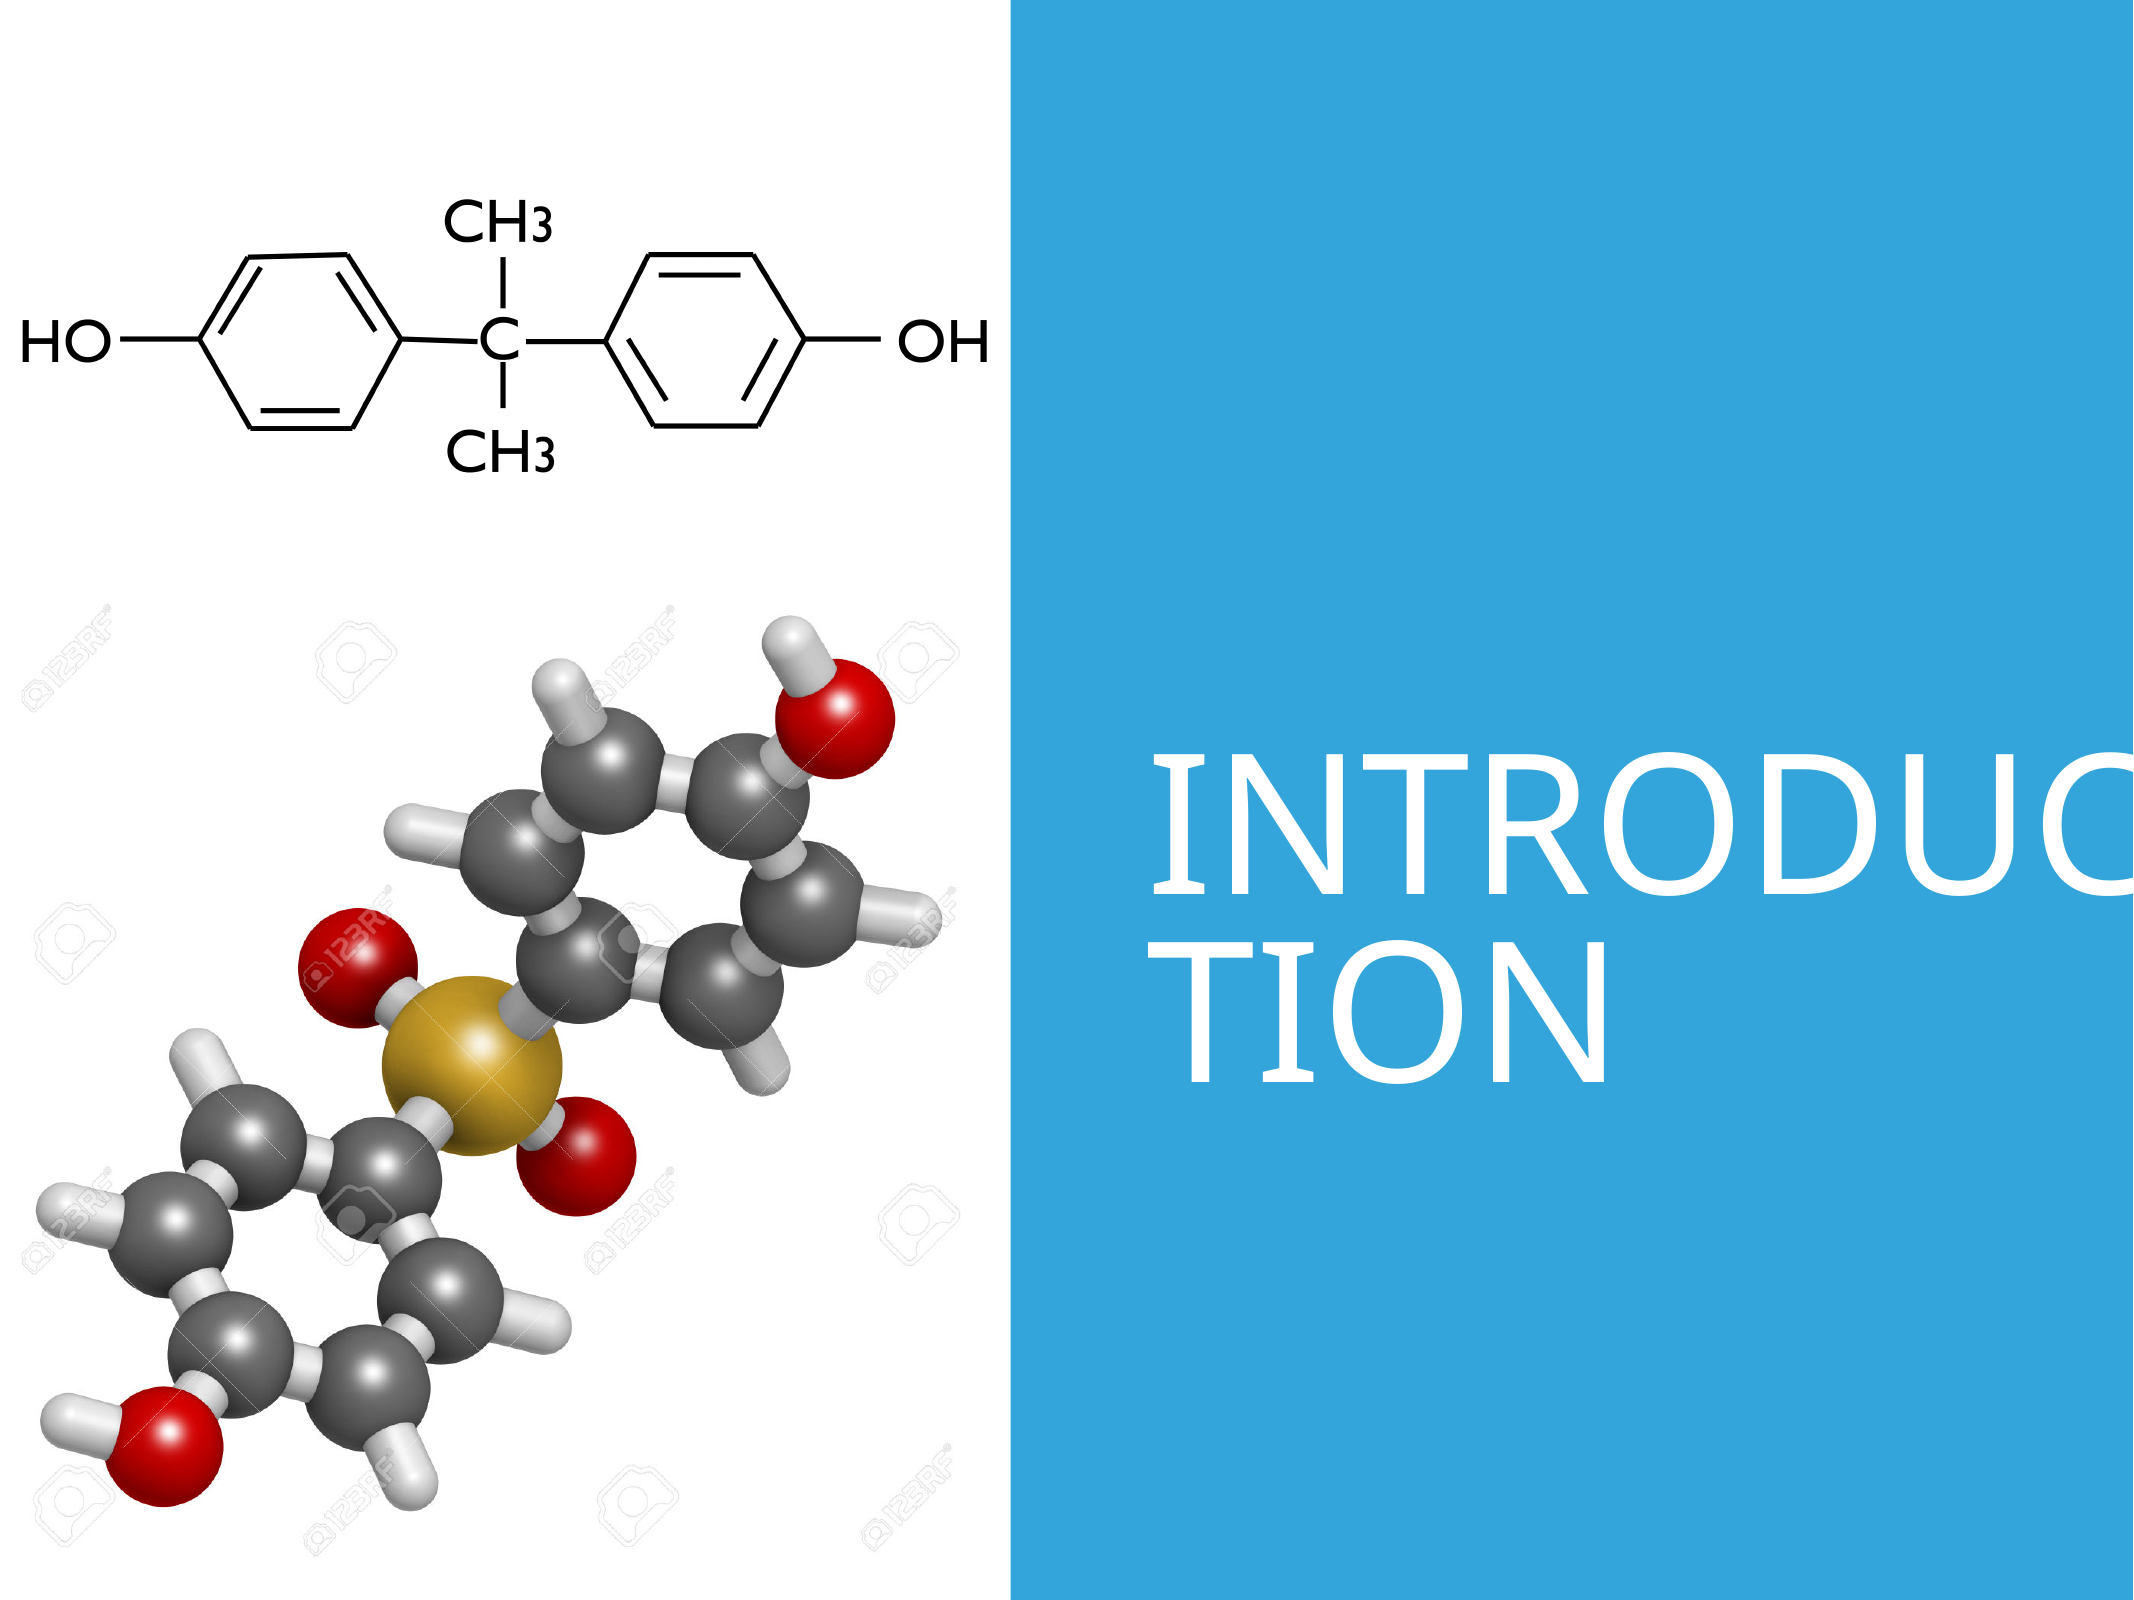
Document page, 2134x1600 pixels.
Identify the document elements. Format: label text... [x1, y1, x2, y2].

text_box [0, 0, 1011, 1600]
picture [0, 580, 989, 1576]
list Introduction [1137, 735, 2134, 1148]
picture [17, 190, 991, 486]
